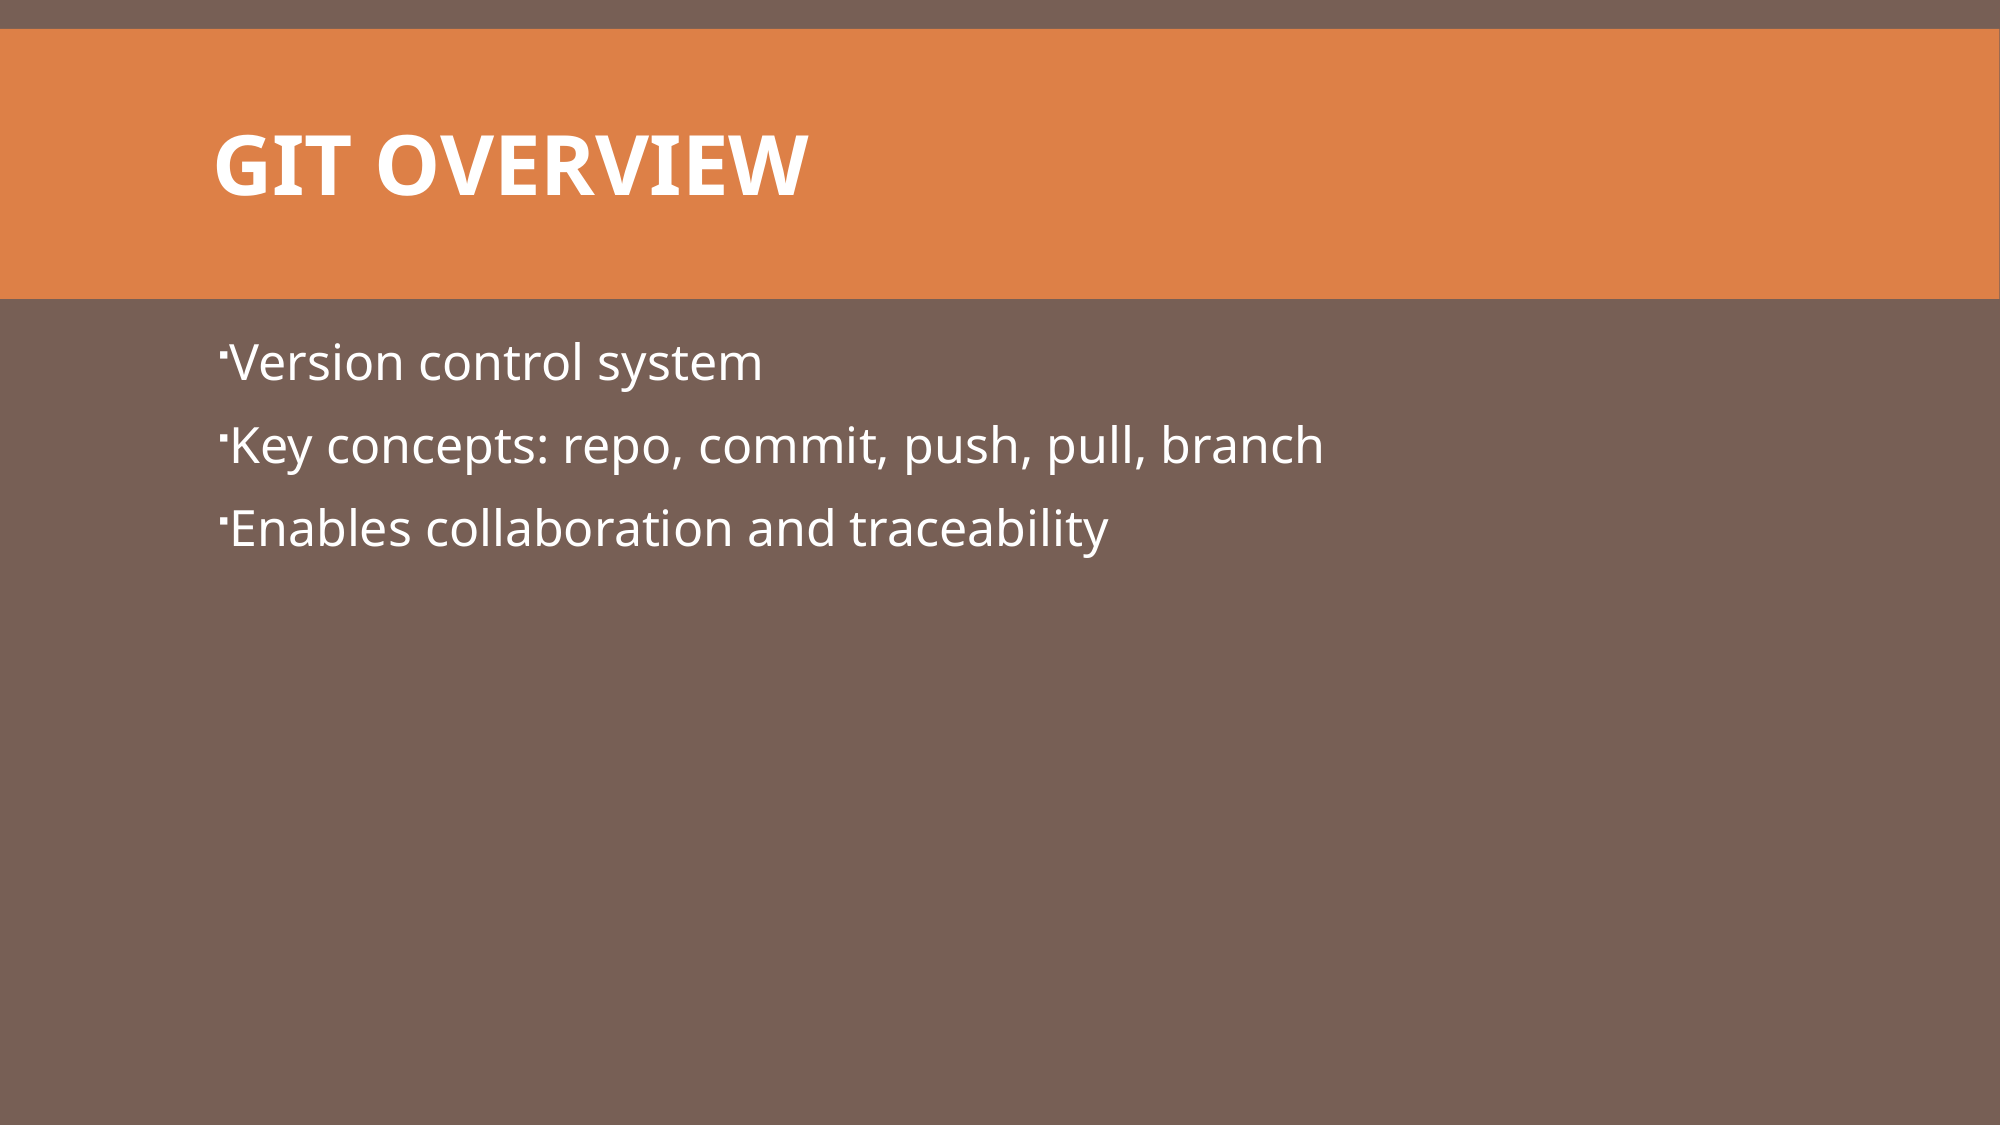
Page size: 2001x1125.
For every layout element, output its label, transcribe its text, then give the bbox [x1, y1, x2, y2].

list Version control system Key concepts: repo, commit, push, pull, branch Enables collaboration and traceability [197, 329, 1803, 1020]
title Git Overview [197, 46, 1803, 295]
